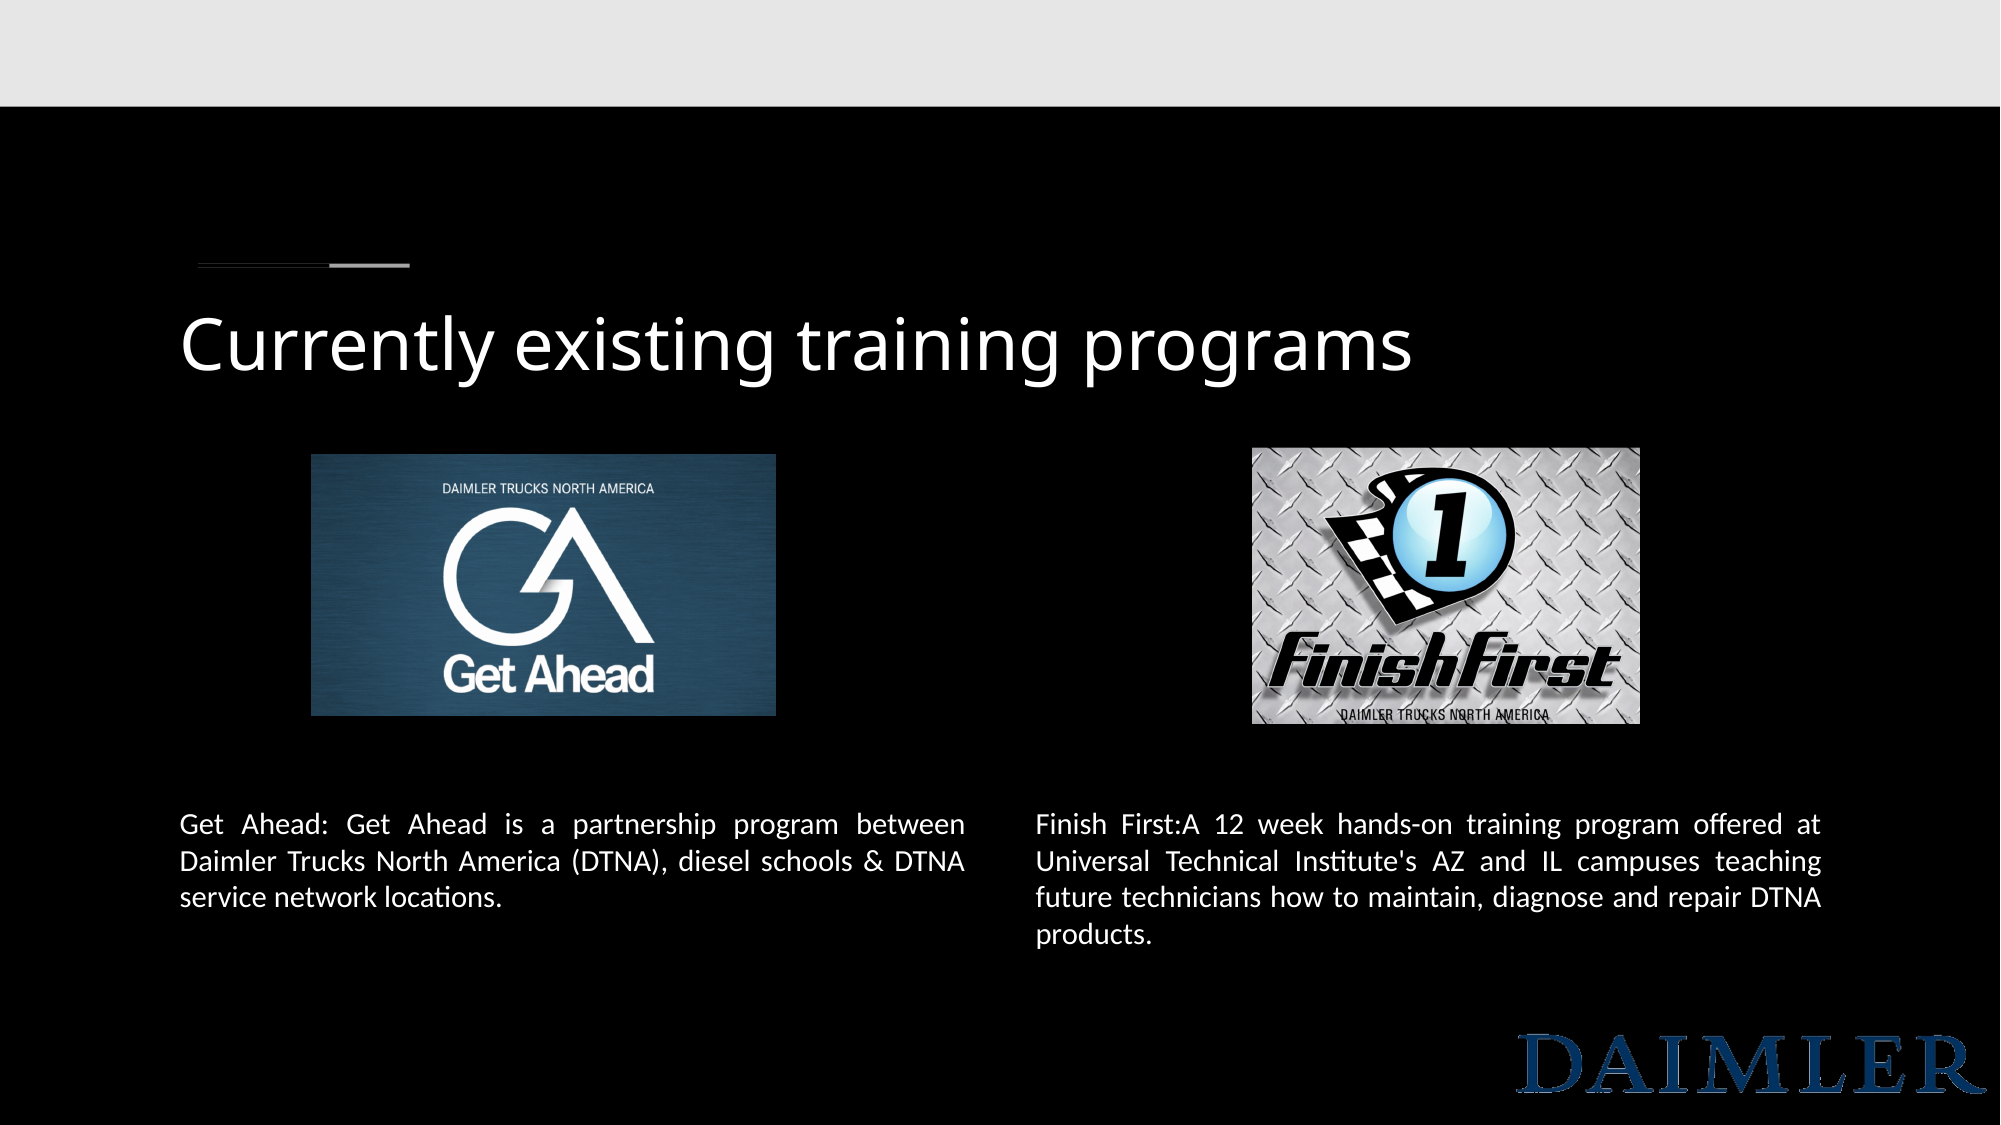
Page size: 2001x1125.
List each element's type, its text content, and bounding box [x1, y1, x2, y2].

picture [1252, 447, 1640, 724]
title Currently existing training programs [159, 288, 1842, 406]
list Get Ahead: Get Ahead is a partnership program between Daimler Trucks North America (DTNA), diesel schools & DTNA service network locations. [159, 454, 985, 950]
picture [311, 454, 776, 717]
list Finish First:A 12 week hands-on training program offered at Universal Technical Institute's AZ and IL campuses teaching future technicians how to maintain, diagnose and repair DTNA products. [1015, 454, 1842, 950]
picture [1390, 835, 2000, 1125]
